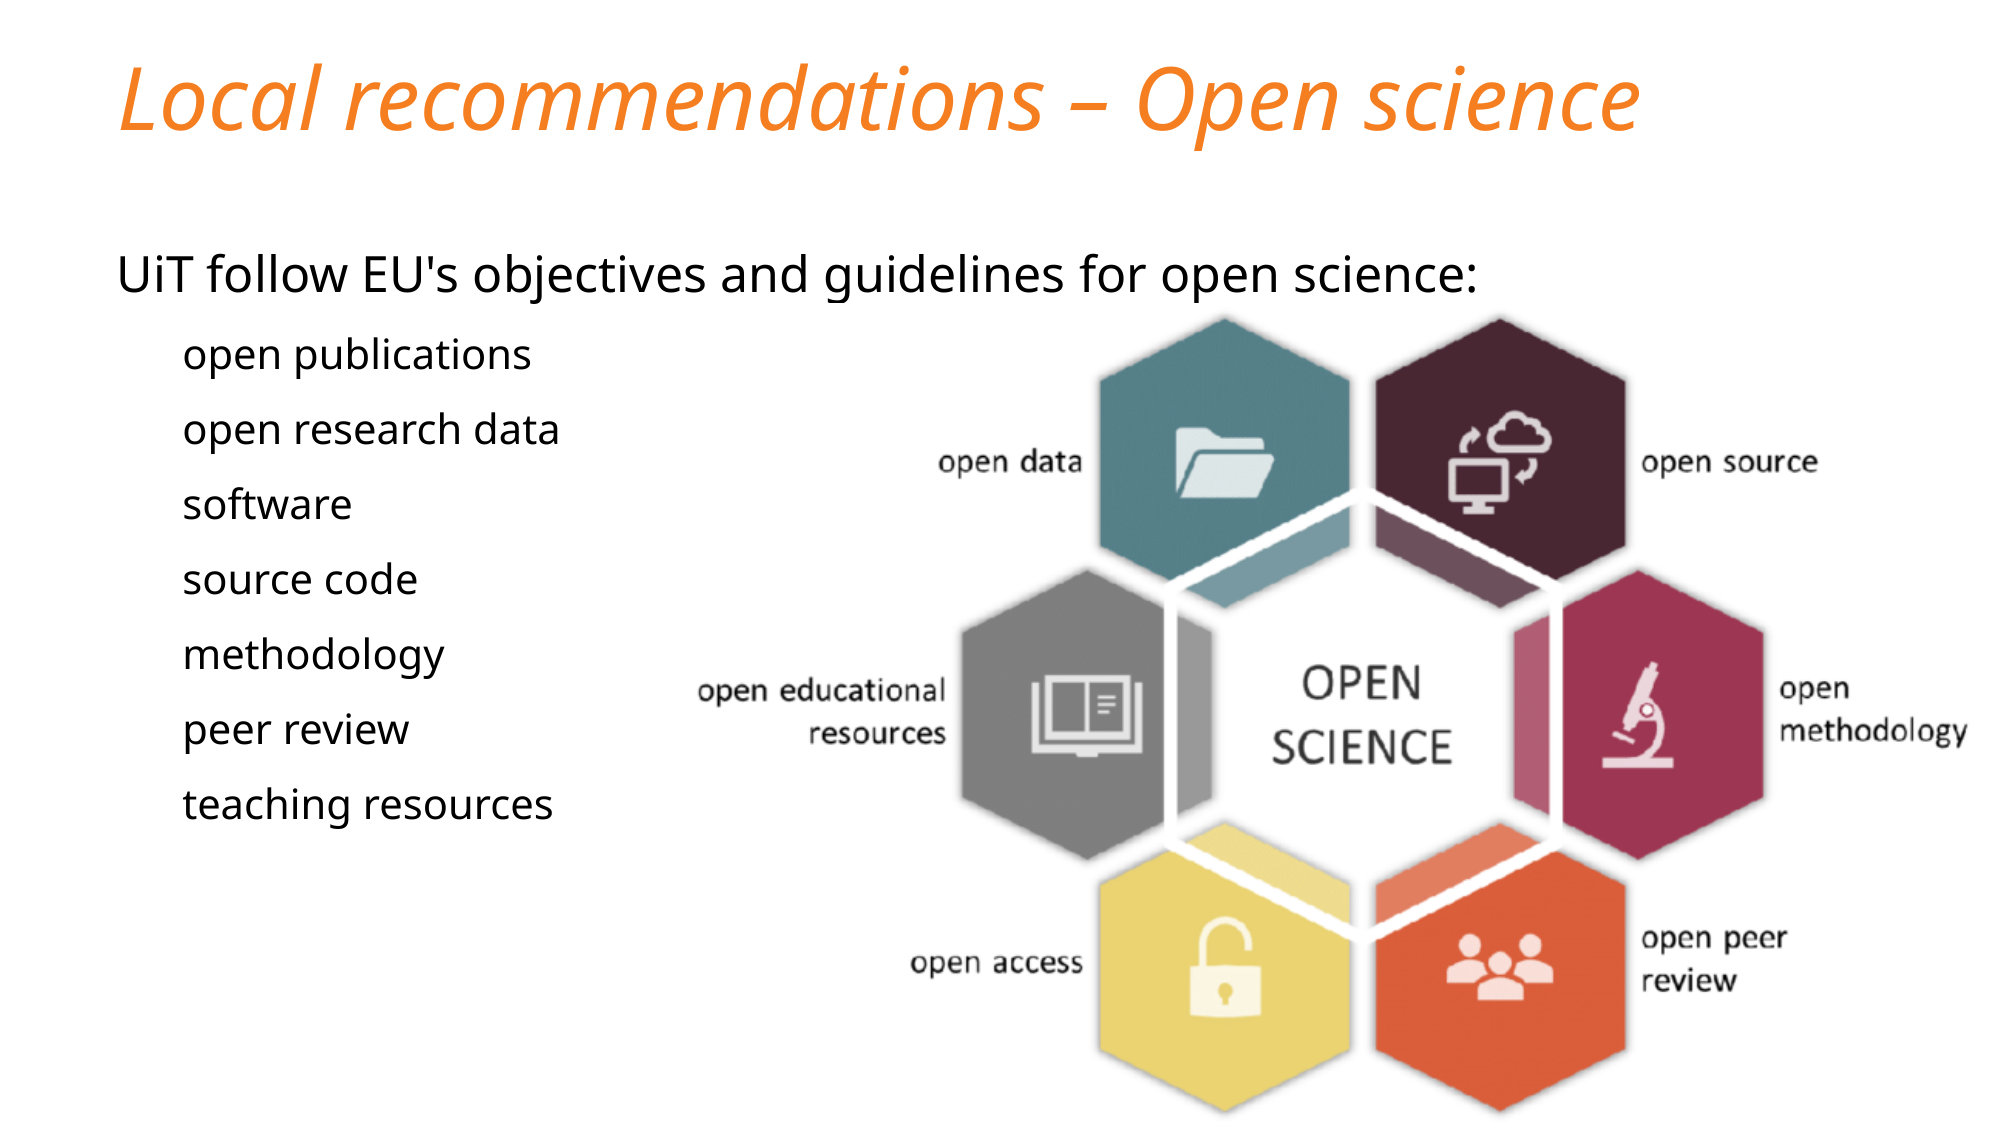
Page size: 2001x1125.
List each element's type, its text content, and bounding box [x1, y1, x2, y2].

picture [687, 303, 2000, 1125]
text_box UiT follow EU's objectives and guidelines for open science: open publications open research data software source code methodology peer review teaching resources [116, 212, 1900, 927]
title Local recommendations – Open science [117, 54, 1902, 161]
